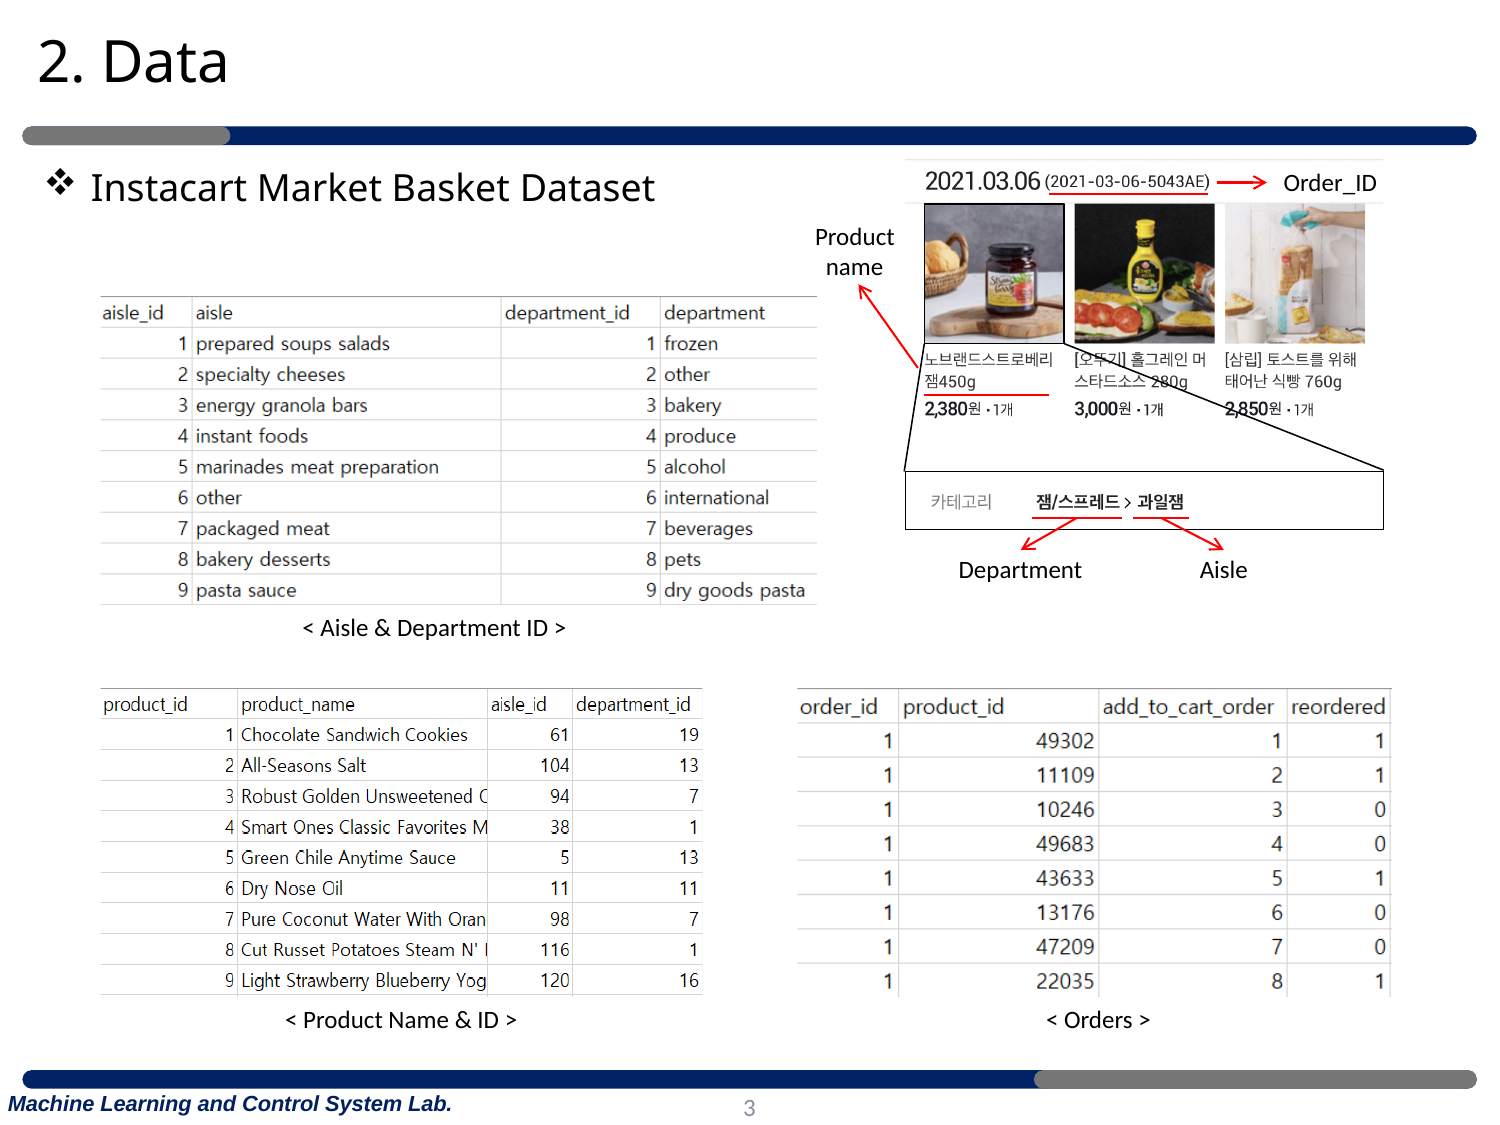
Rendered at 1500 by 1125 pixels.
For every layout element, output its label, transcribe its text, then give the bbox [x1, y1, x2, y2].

text_box Order_ID [1384, 158, 1394, 204]
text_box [858, 284, 918, 368]
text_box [1064, 343, 1384, 471]
picture [100, 688, 703, 997]
text_box Department [935, 546, 1107, 591]
list Instacart Market Basket Dataset [28, 156, 1472, 1042]
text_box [1161, 517, 1224, 550]
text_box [904, 343, 925, 472]
text_box < Orders > [930, 997, 1267, 1041]
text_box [1020, 517, 1077, 550]
picture [905, 471, 1384, 530]
text_box Product name [791, 212, 905, 288]
text_box < Product Name & ID > [79, 996, 724, 1041]
picture [797, 688, 1400, 997]
text_box Aisle [1164, 546, 1284, 591]
title 2. Data [22, 8, 1317, 118]
picture [100, 296, 817, 605]
slide_number 3 [580, 1076, 919, 1125]
picture [905, 156, 1384, 433]
text_box < Aisle & Department ID > [255, 605, 615, 649]
